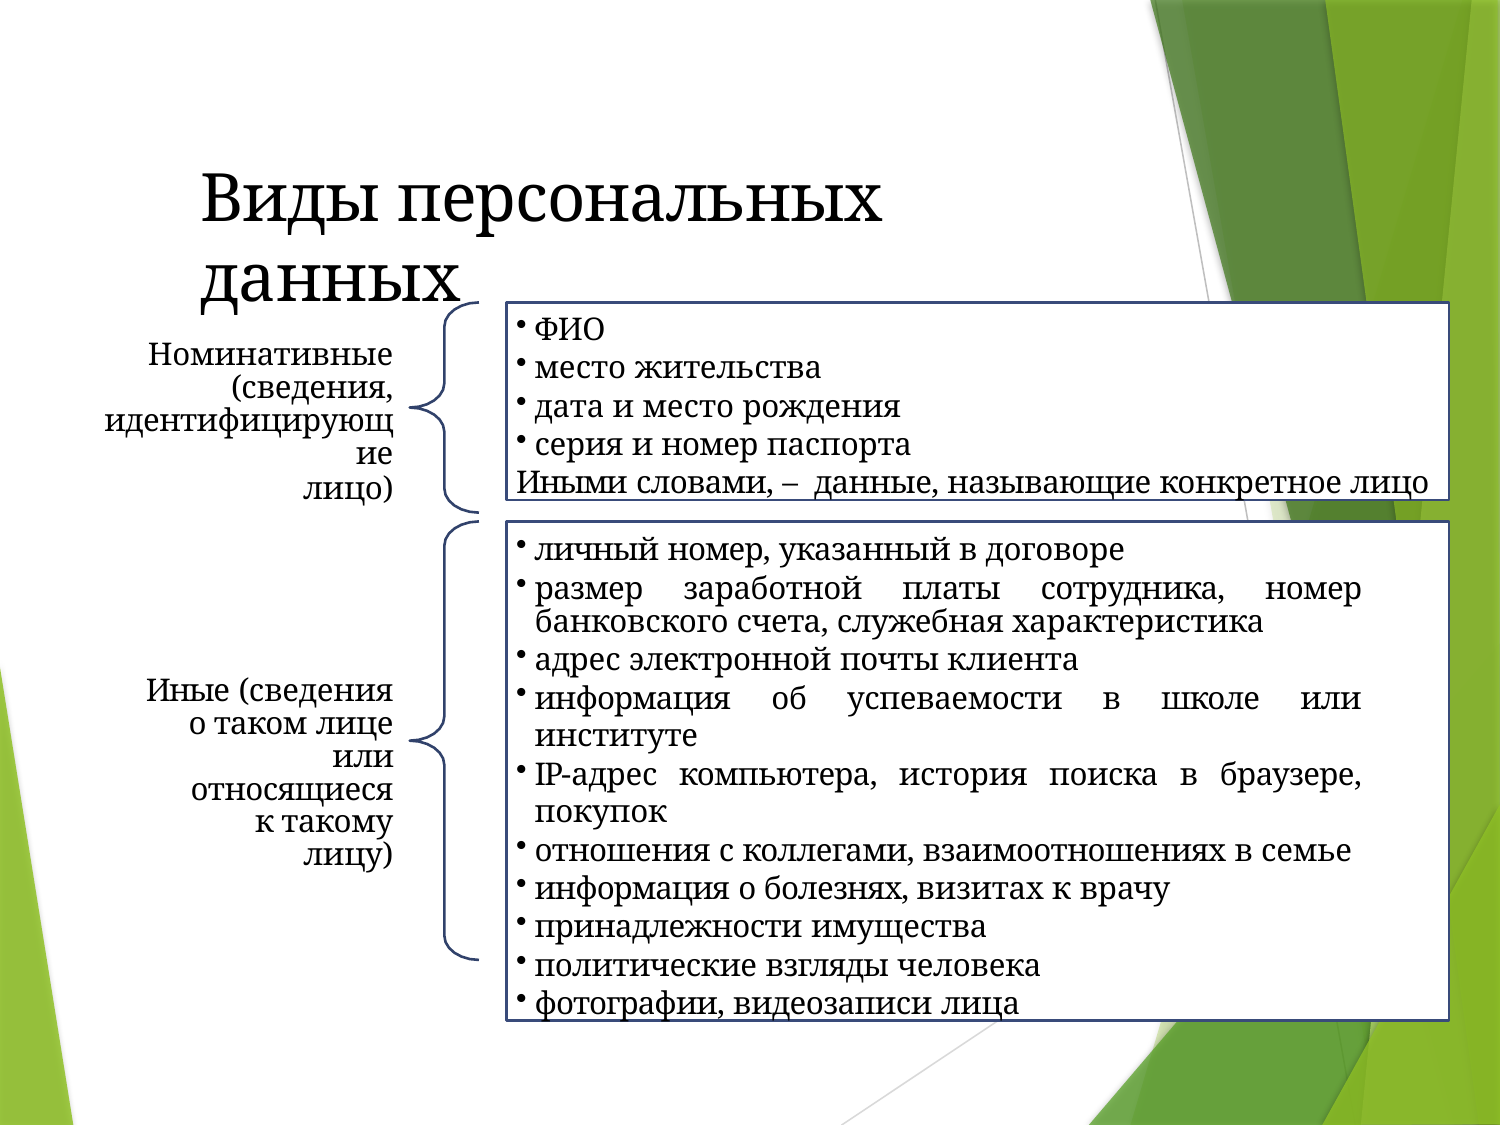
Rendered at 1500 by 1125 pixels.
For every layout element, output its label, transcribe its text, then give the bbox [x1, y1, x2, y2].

text_box ФИО место жительства дата и место рождения серия и номер паспорта Иными словами, – данные, называющие конкретное лицо [506, 302, 1450, 501]
text_box Виды персональных данных [198, 152, 1067, 315]
text_box Иные (сведения о таком лице или относящиеся к такому лицу) [137, 667, 395, 872]
text_box [409, 302, 479, 513]
text_box Номинативные (сведения, идентифицирующие лицо) [94, 334, 395, 506]
text_box личный номер, указанный в договоре размер заработной платы сотрудника, номер банковского счета, служебная характеристика адрес электронной почты клиента информация об успеваемости в школе или институте IP-адрес компьютера, история поиска в браузере, покупок отношения с коллегами, взаимоотношениях в семье информация о болезнях, визитах к врачу принадлежности имущества политические взгляды человека фотографии, видеозаписи лица [506, 521, 1450, 1021]
text_box [409, 521, 479, 960]
